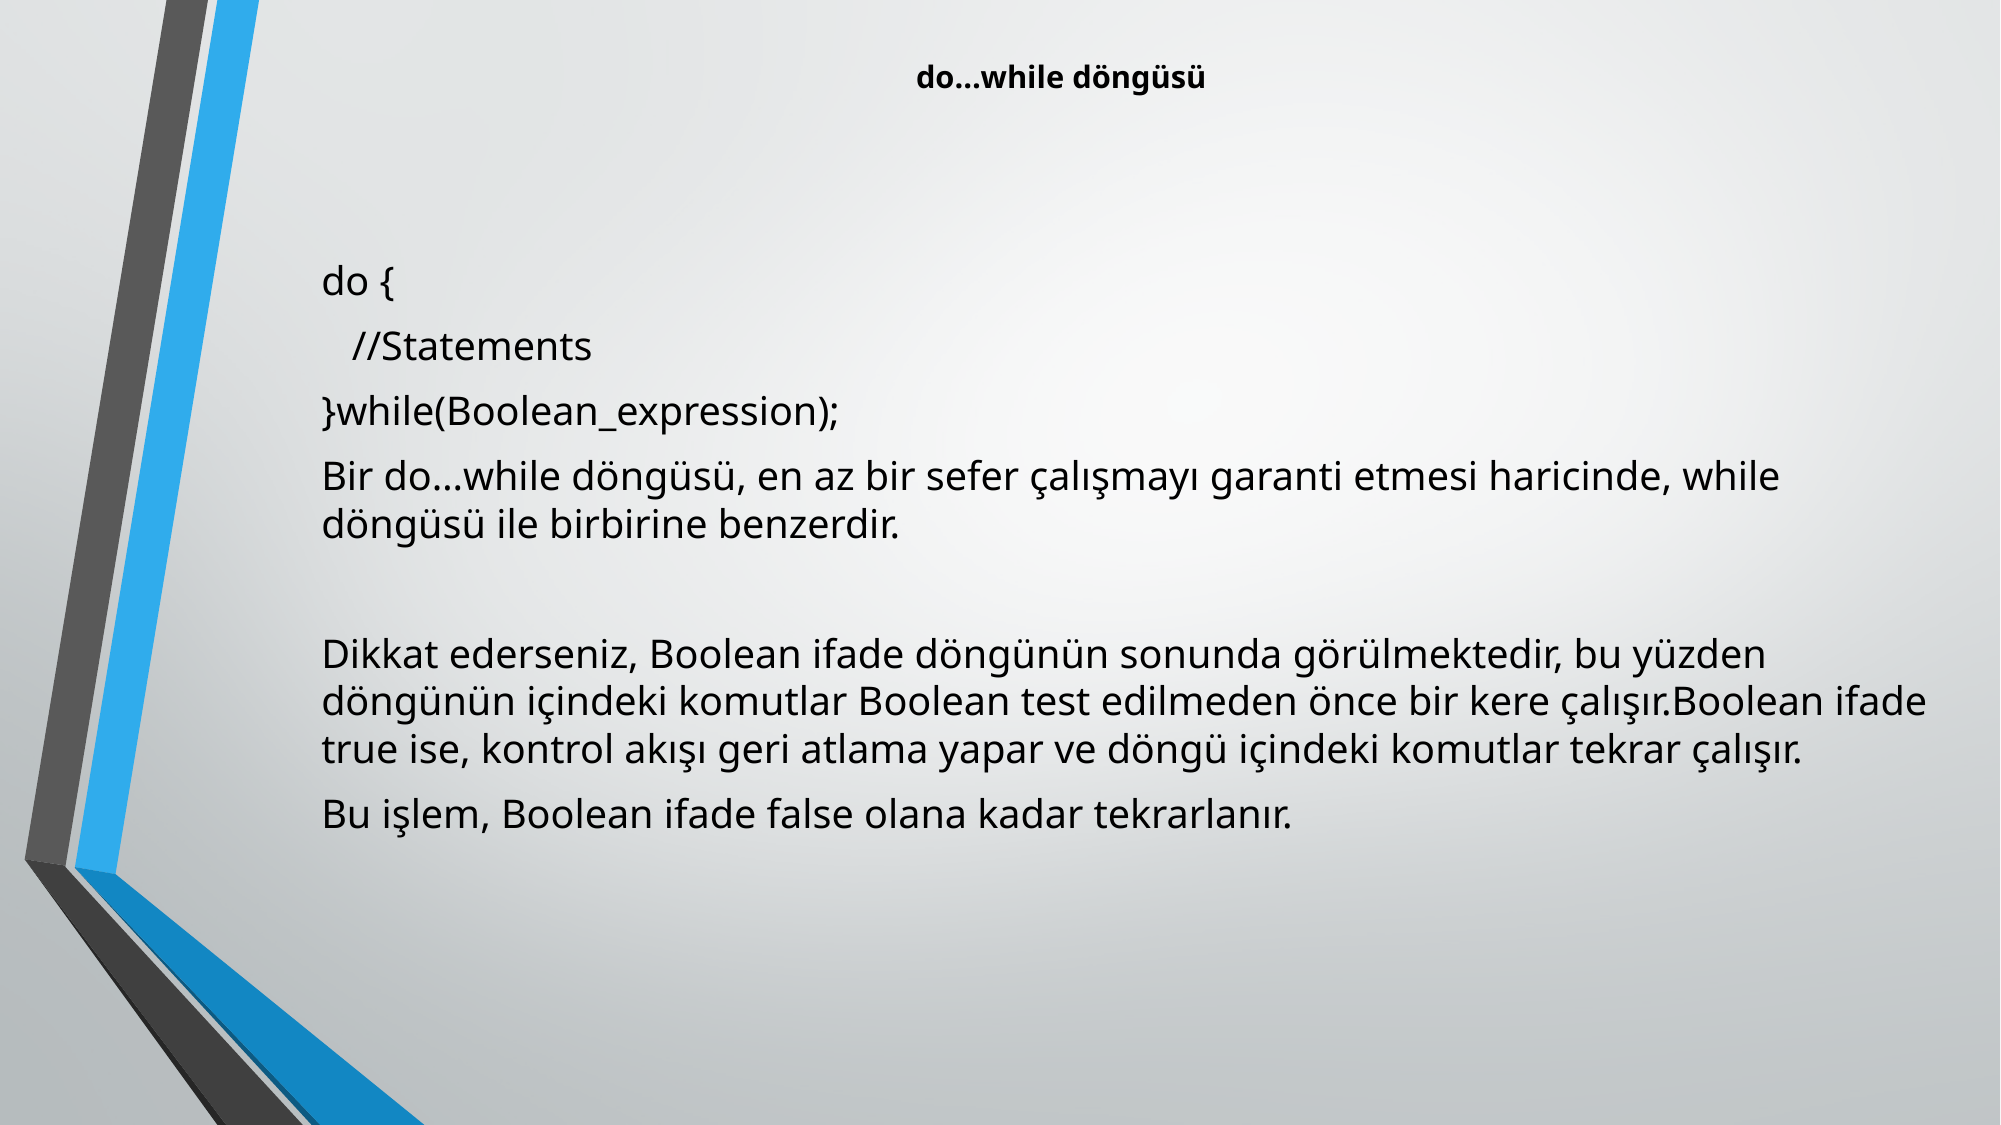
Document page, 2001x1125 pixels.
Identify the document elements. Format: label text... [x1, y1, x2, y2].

list do { //Statements }while(Boolean_expression); Bir do…while döngüsü, en az bir sefer çalışmayı garanti etmesi haricinde, while döngüsü ile birbirine benzerdir. Dikkat ederseniz, Boolean ifade döngünün sonunda görülmektedir, bu yüzden döngünün içindeki komutlar Boolean test edilmeden önce bir kere çalışır.Boolean ifade true ise, kontrol akışı geri atlama yapar ve döngü içindeki komutlar tekrar çalışır. Bu işlem, Boolean ifade false olana kadar tekrarlanır. [306, 183, 1950, 1055]
title do…while döngüsü [243, 49, 1887, 139]
